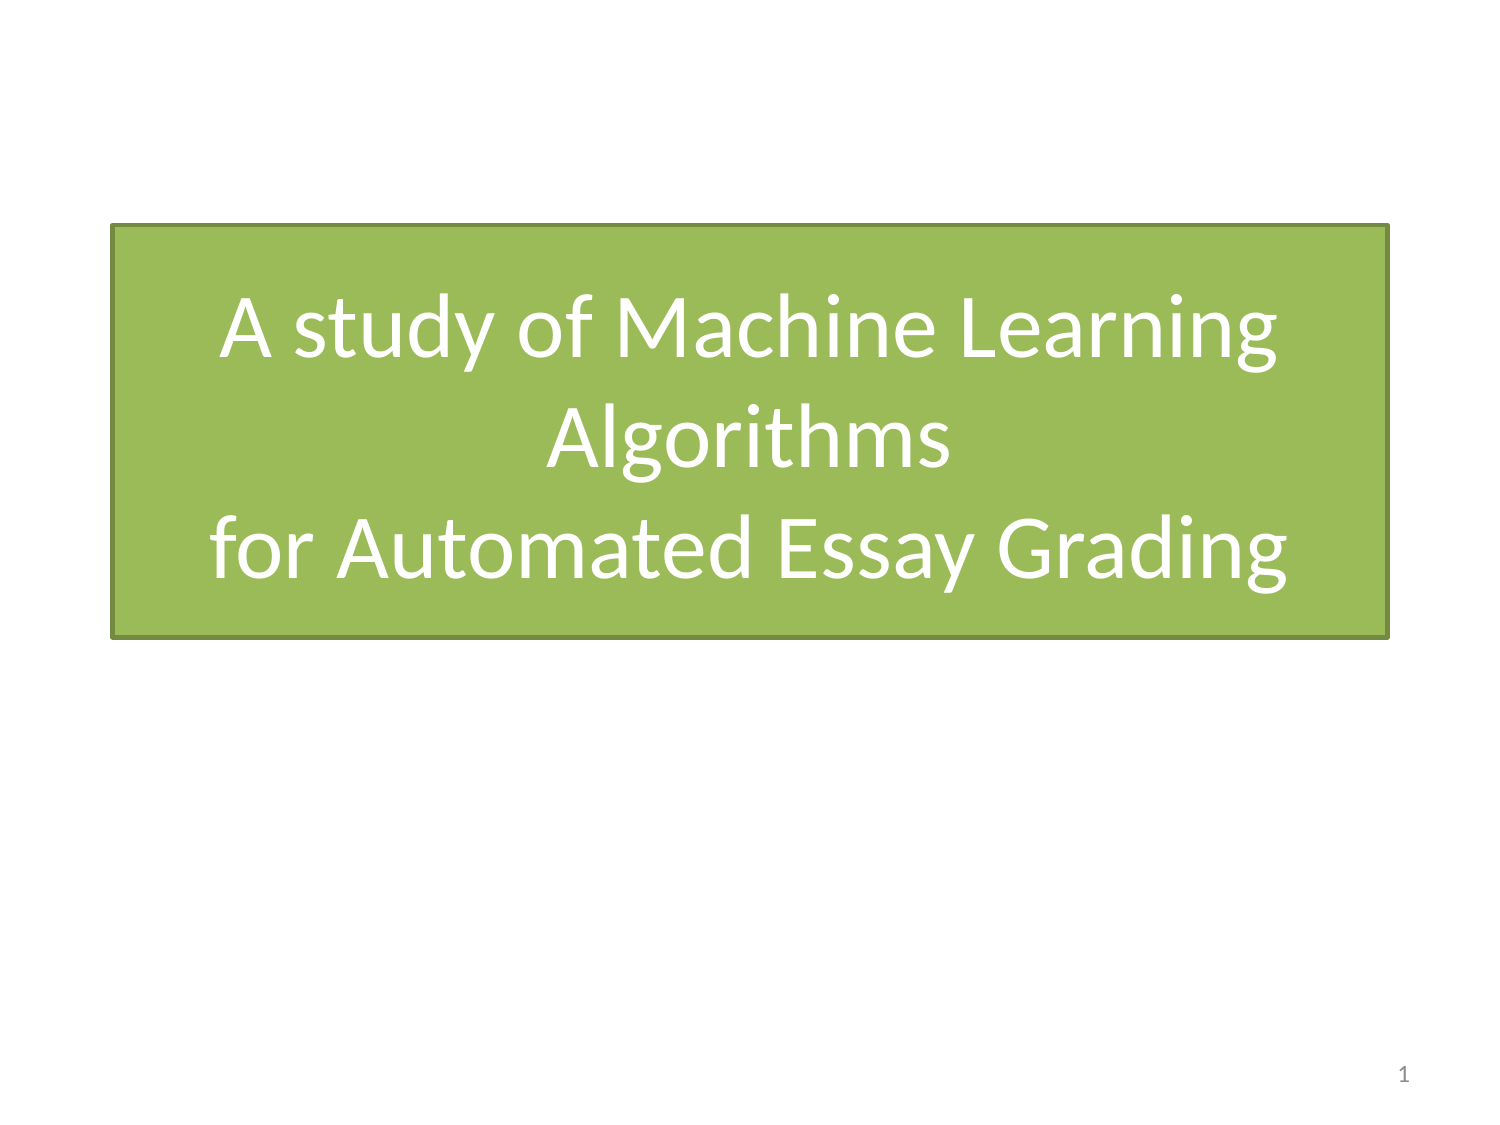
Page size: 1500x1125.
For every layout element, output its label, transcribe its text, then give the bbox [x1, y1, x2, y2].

slide_number 1 [1074, 1042, 1425, 1103]
title A study of Machine Learning Algorithms for Automated Essay Grading [110, 223, 1390, 640]
